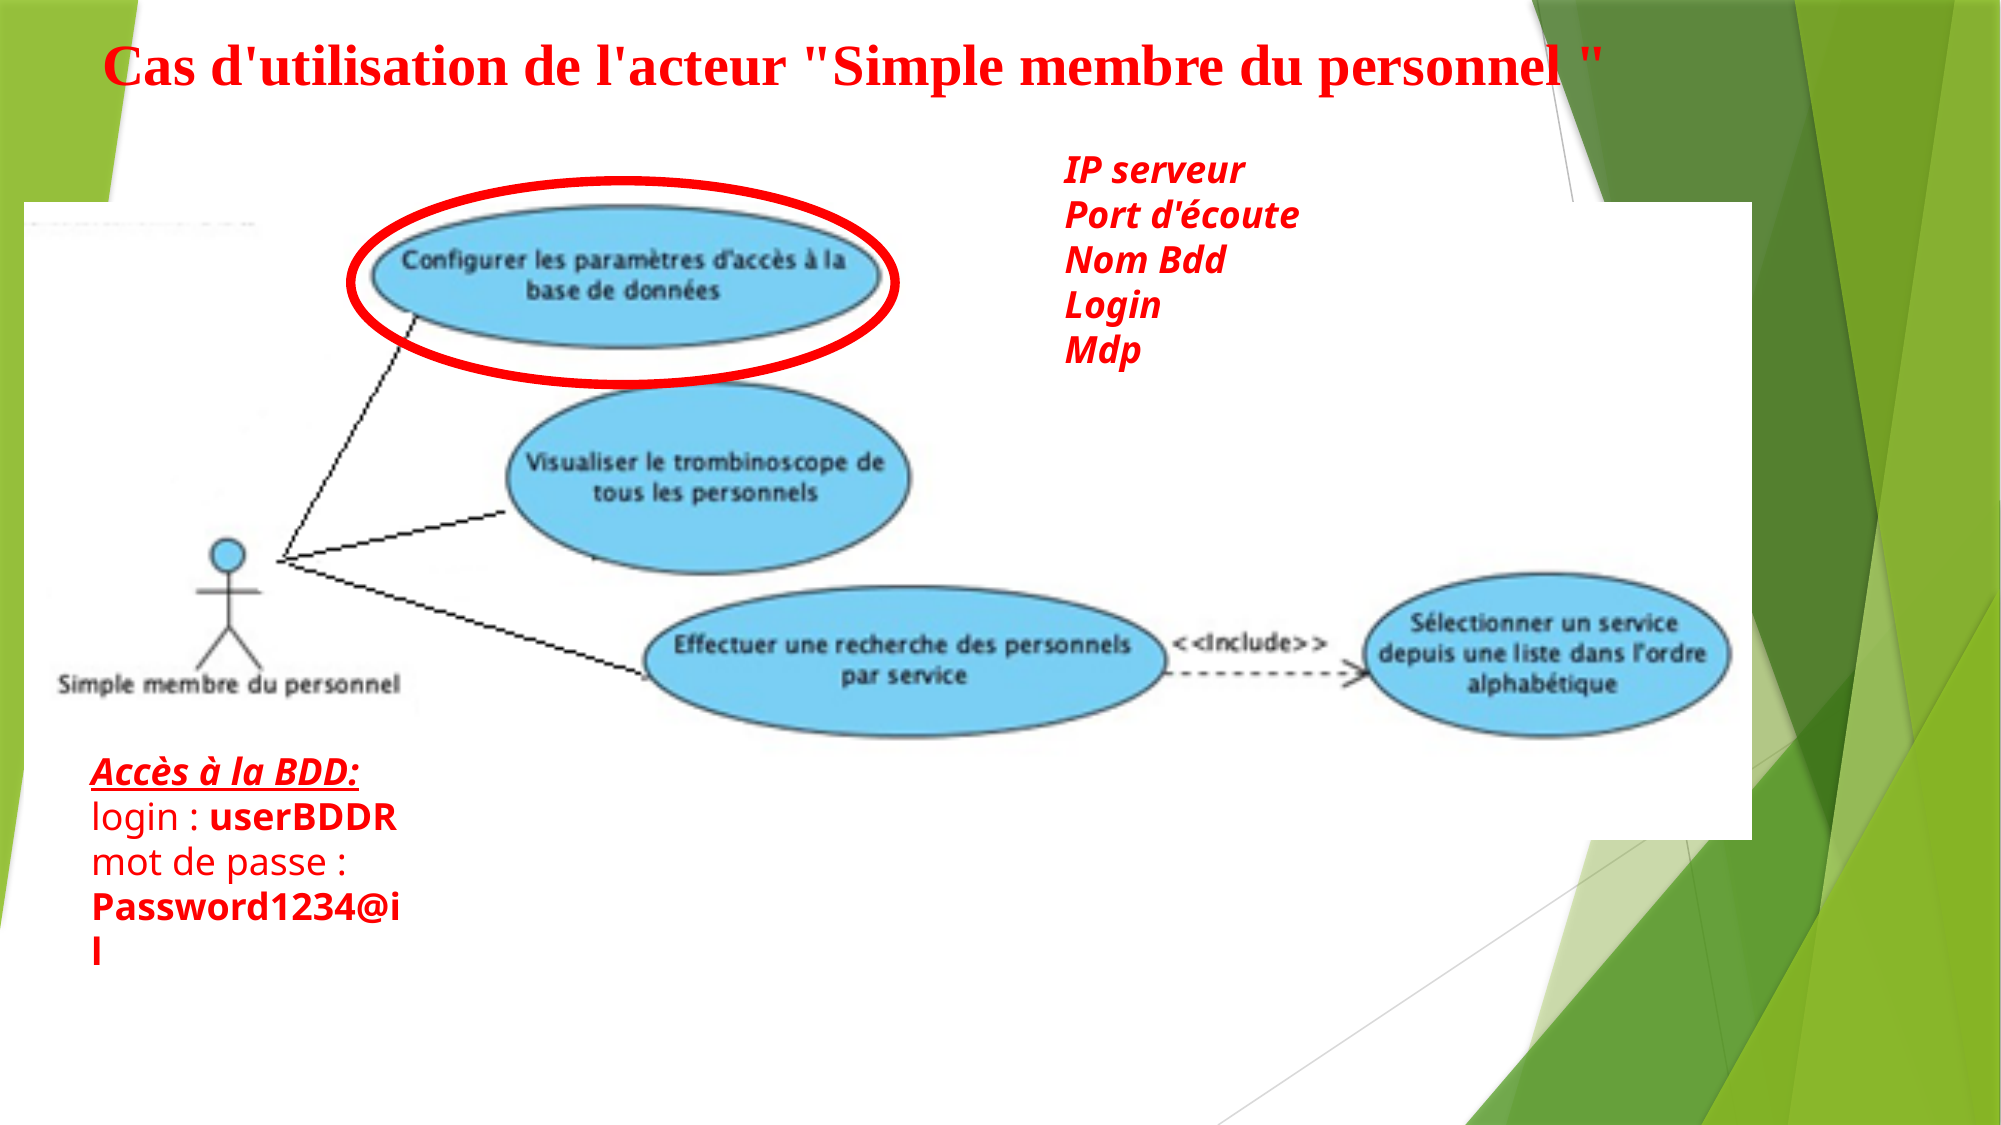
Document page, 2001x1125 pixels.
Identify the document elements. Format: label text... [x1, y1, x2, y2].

text_box Accès à la BDD: login : userBDDR mot de passe : Password1234@il [76, 851, 421, 1025]
subtitle Cas d'utilisation de l'acteur "Simple membre du personnel " [0, 19, 1625, 203]
picture [23, 202, 1753, 841]
text_box IP serveur Port d'écoute Nom Bdd Login Mdp [1049, 138, 1394, 200]
text_box [457, 179, 789, 200]
